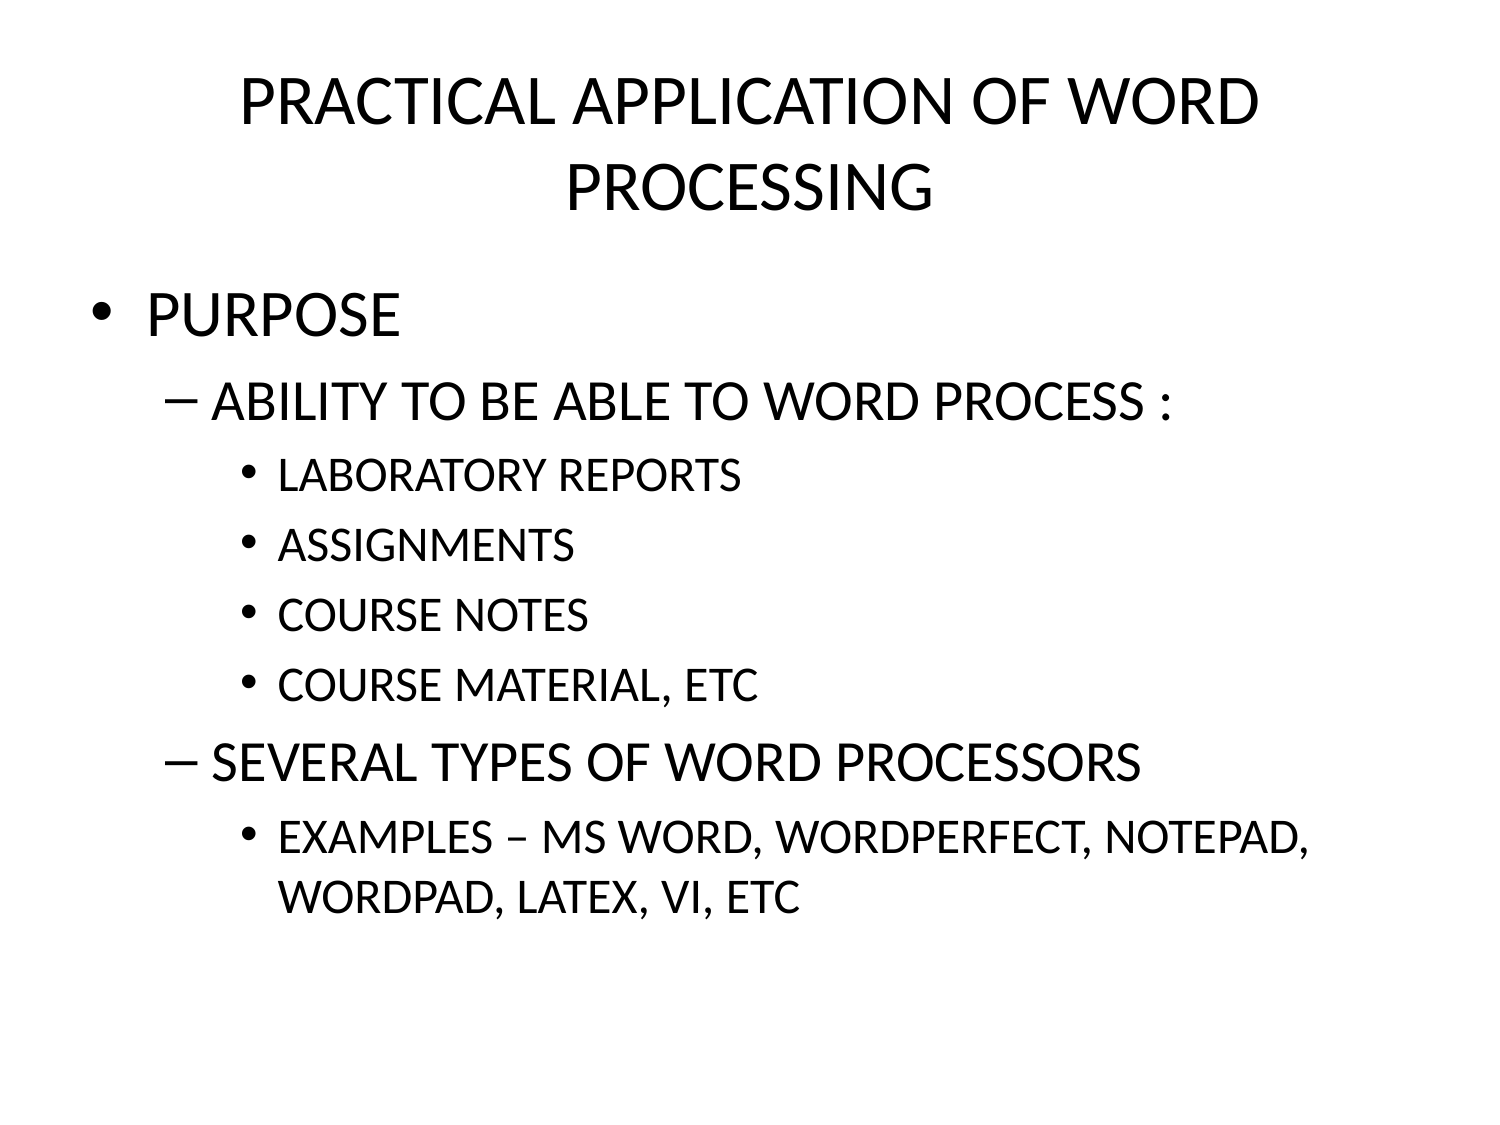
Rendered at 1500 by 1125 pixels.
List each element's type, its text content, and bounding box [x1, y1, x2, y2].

list PURPOSE ABILITY TO BE ABLE TO WORD PROCESS : LABORATORY REPORTS ASSIGNMENTS COURSE NOTES COURSE MATERIAL, ETC SEVERAL TYPES OF WORD PROCESSORS EXAMPLES – MS WORD, WORDPERFECT, NOTEPAD, WORDPAD, LATEX, VI, ETC [75, 262, 1425, 1005]
title PRACTICAL APPLICATION OF WORD PROCESSING [75, 45, 1425, 233]
